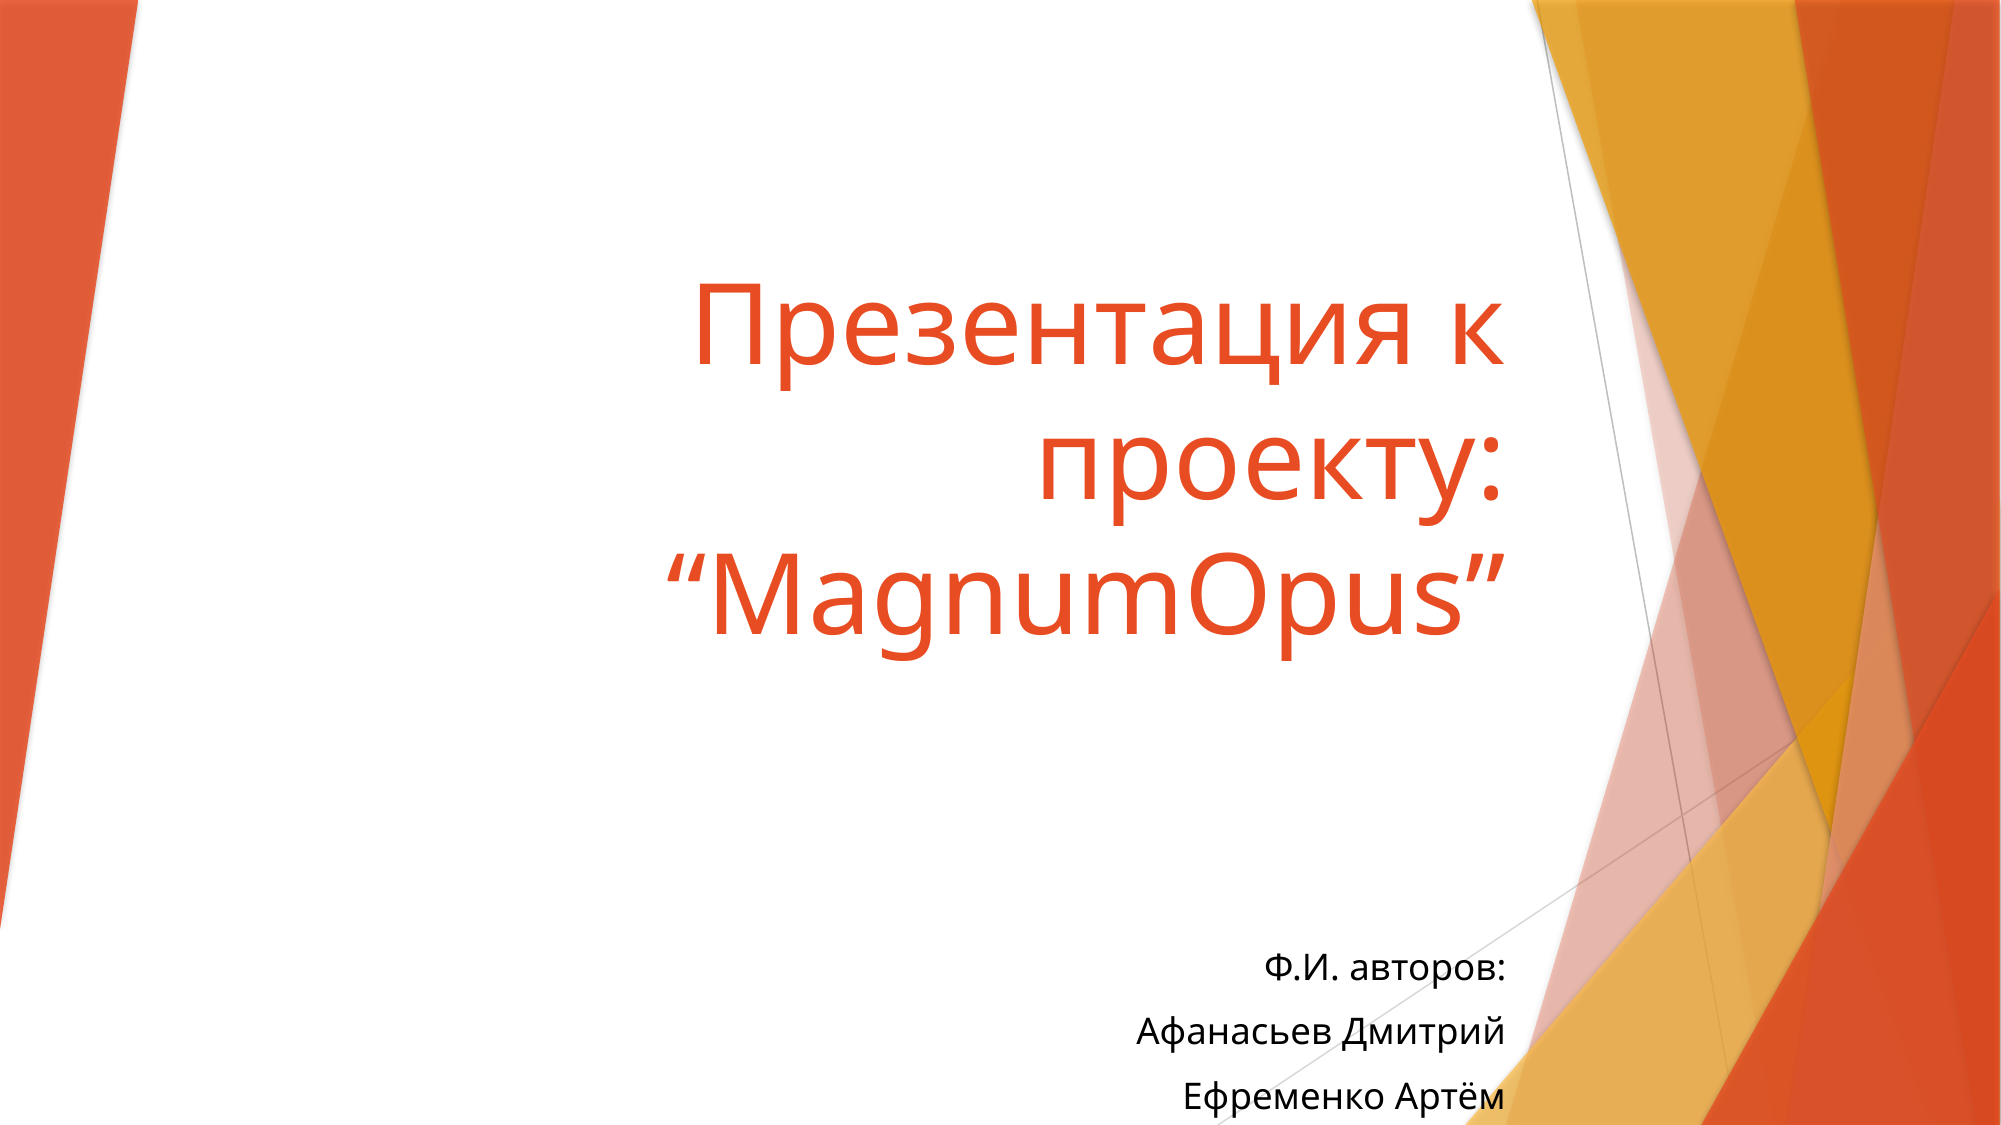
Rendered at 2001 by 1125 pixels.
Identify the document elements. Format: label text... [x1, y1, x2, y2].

subtitle Ф.И. авторов: Афанасьев Дмитрий Ефременко Артём [947, 936, 1522, 1125]
title Презентация к проекту: “MagnumOpus” [247, 394, 1522, 665]
